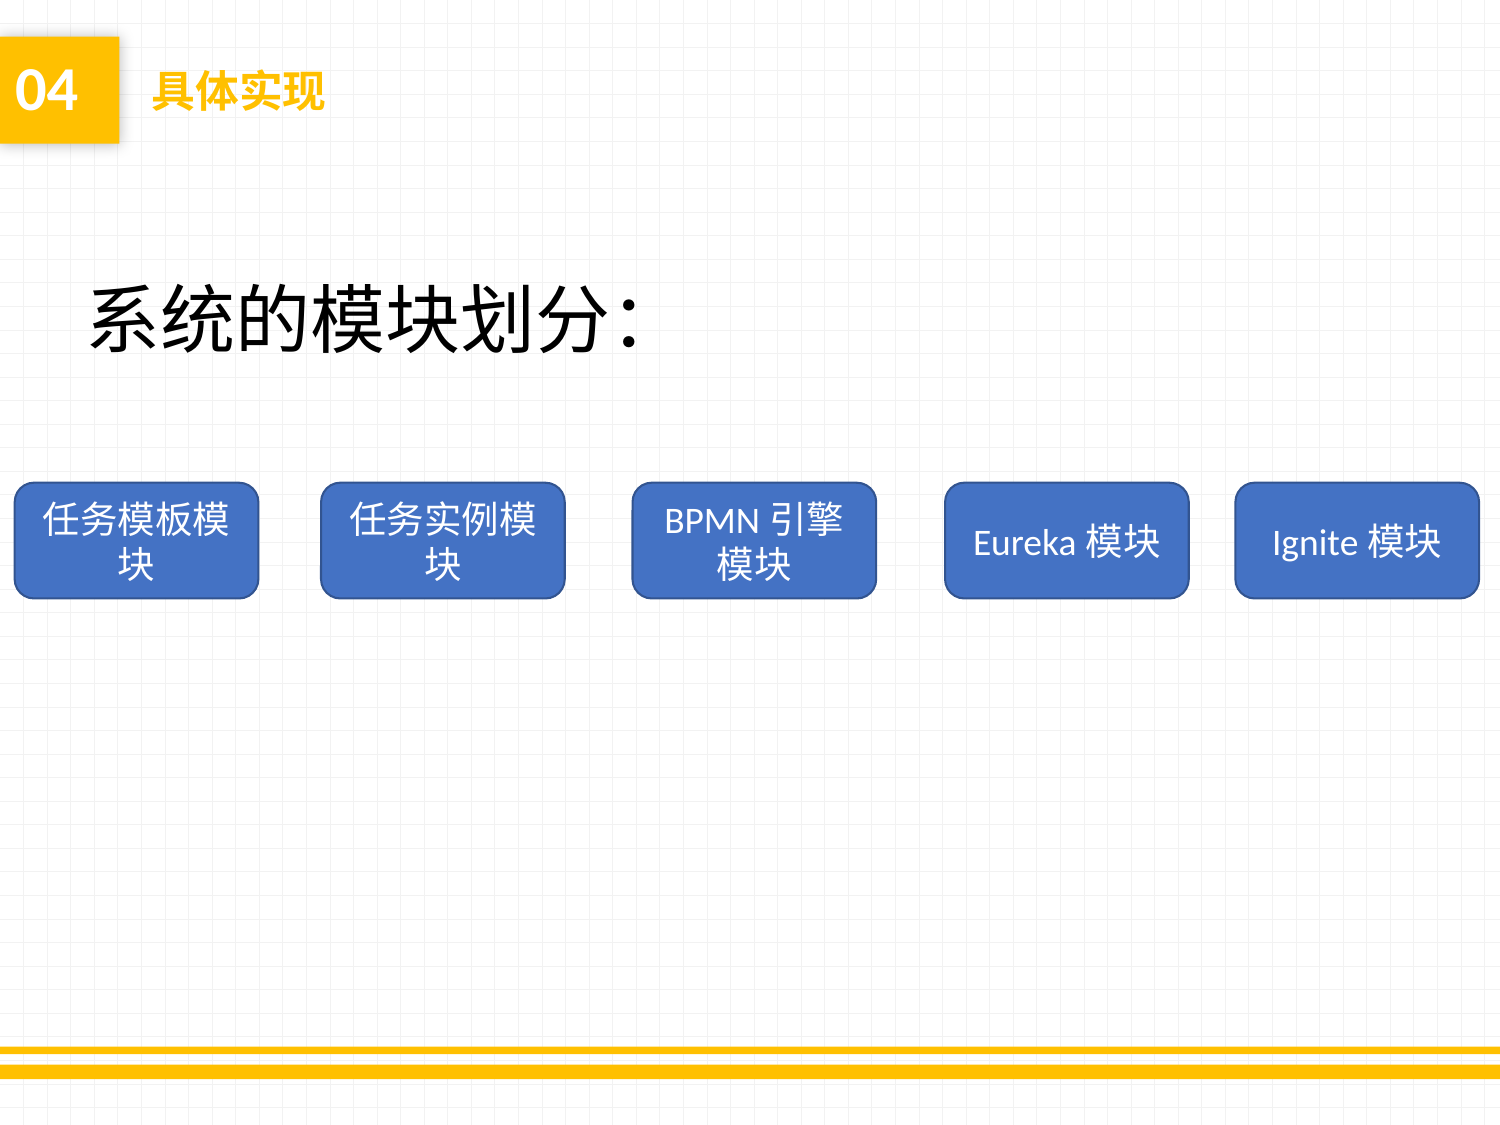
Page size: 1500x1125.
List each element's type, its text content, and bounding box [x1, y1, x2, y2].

text_box BPMN引擎模块 [631, 481, 878, 600]
text_box 系统的模块划分： [36, 265, 1029, 370]
list 04 [0, 36, 120, 144]
text_box Eureka模块 [944, 481, 1190, 600]
text_box 任务模板模块 [13, 481, 260, 600]
text_box 任务实例模块 [319, 481, 566, 600]
list 具体实现 [136, 36, 929, 144]
text_box Ignite模块 [1234, 481, 1481, 600]
